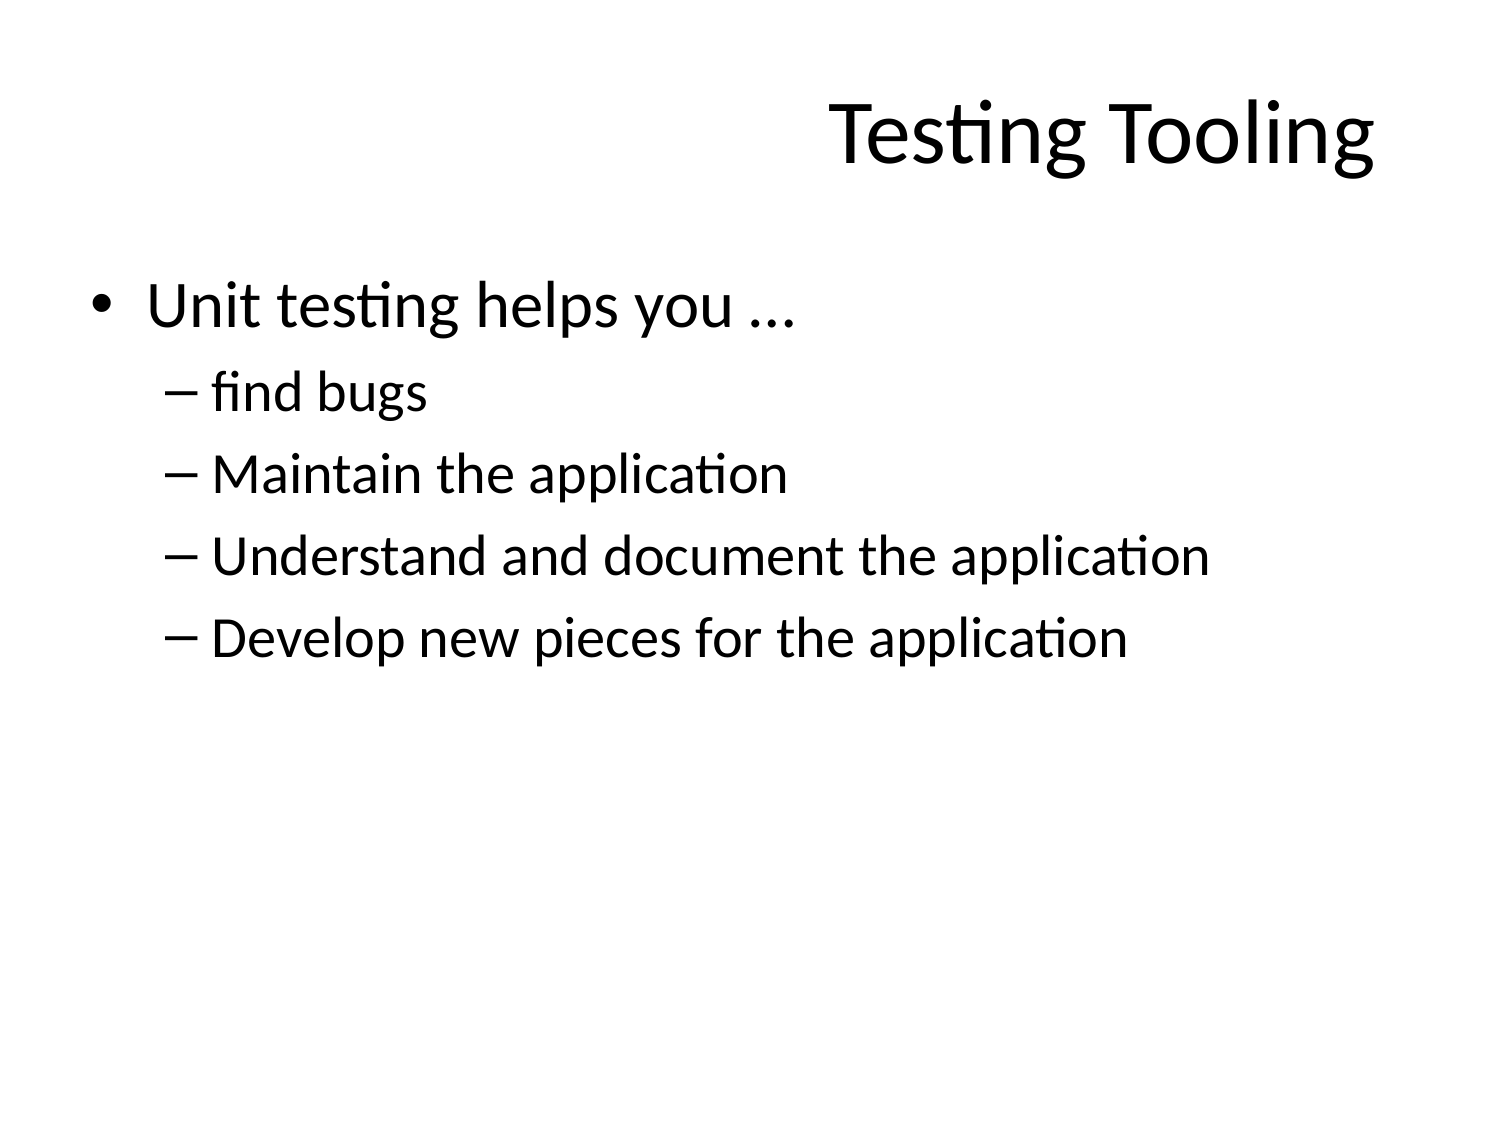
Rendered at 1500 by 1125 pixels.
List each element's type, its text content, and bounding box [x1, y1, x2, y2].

list Unit testing helps you … find bugs Maintain the application Understand and document the application Develop new pieces for the application [74, 262, 1293, 676]
title Testing Tooling [108, 64, 1392, 166]
